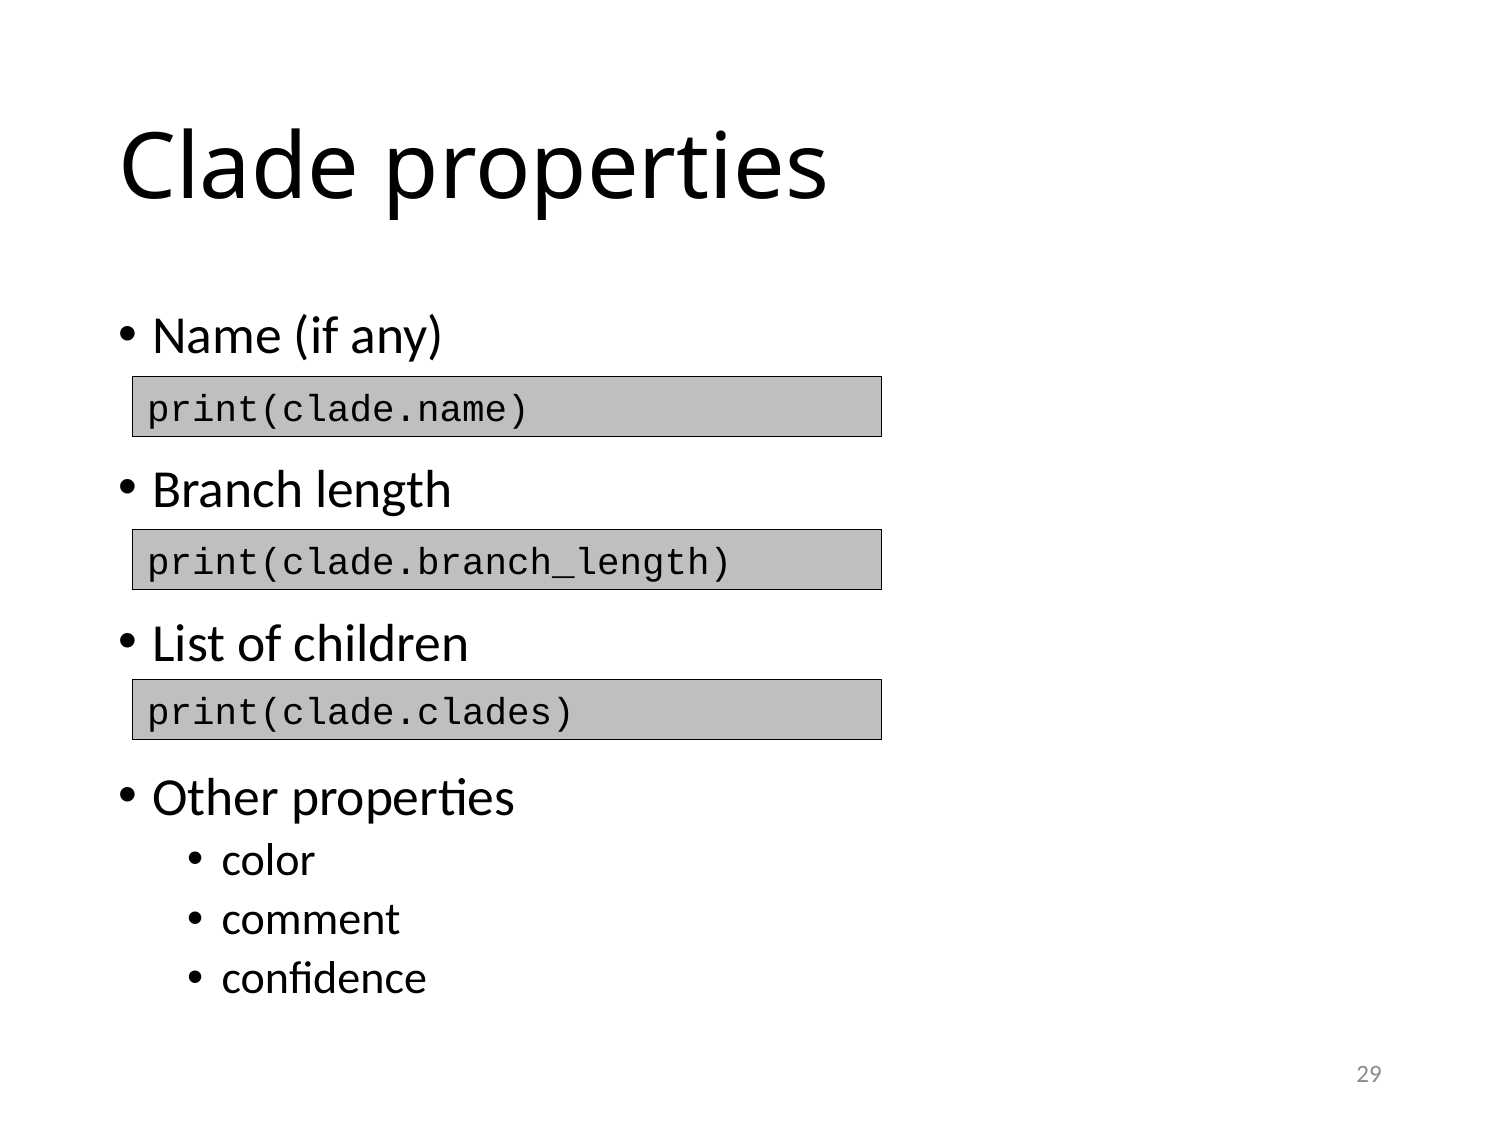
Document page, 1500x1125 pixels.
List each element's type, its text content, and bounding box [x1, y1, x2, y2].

list Name (if any) Branch length List of children Other properties color comment confidence [103, 299, 1397, 1014]
text_box print(clade.name) [132, 376, 882, 437]
text_box print(clade.clades) [132, 679, 882, 740]
title Clade properties [103, 59, 1397, 278]
text_box print(clade.branch_length) [132, 529, 882, 590]
slide_number 29 [1059, 1042, 1397, 1103]
